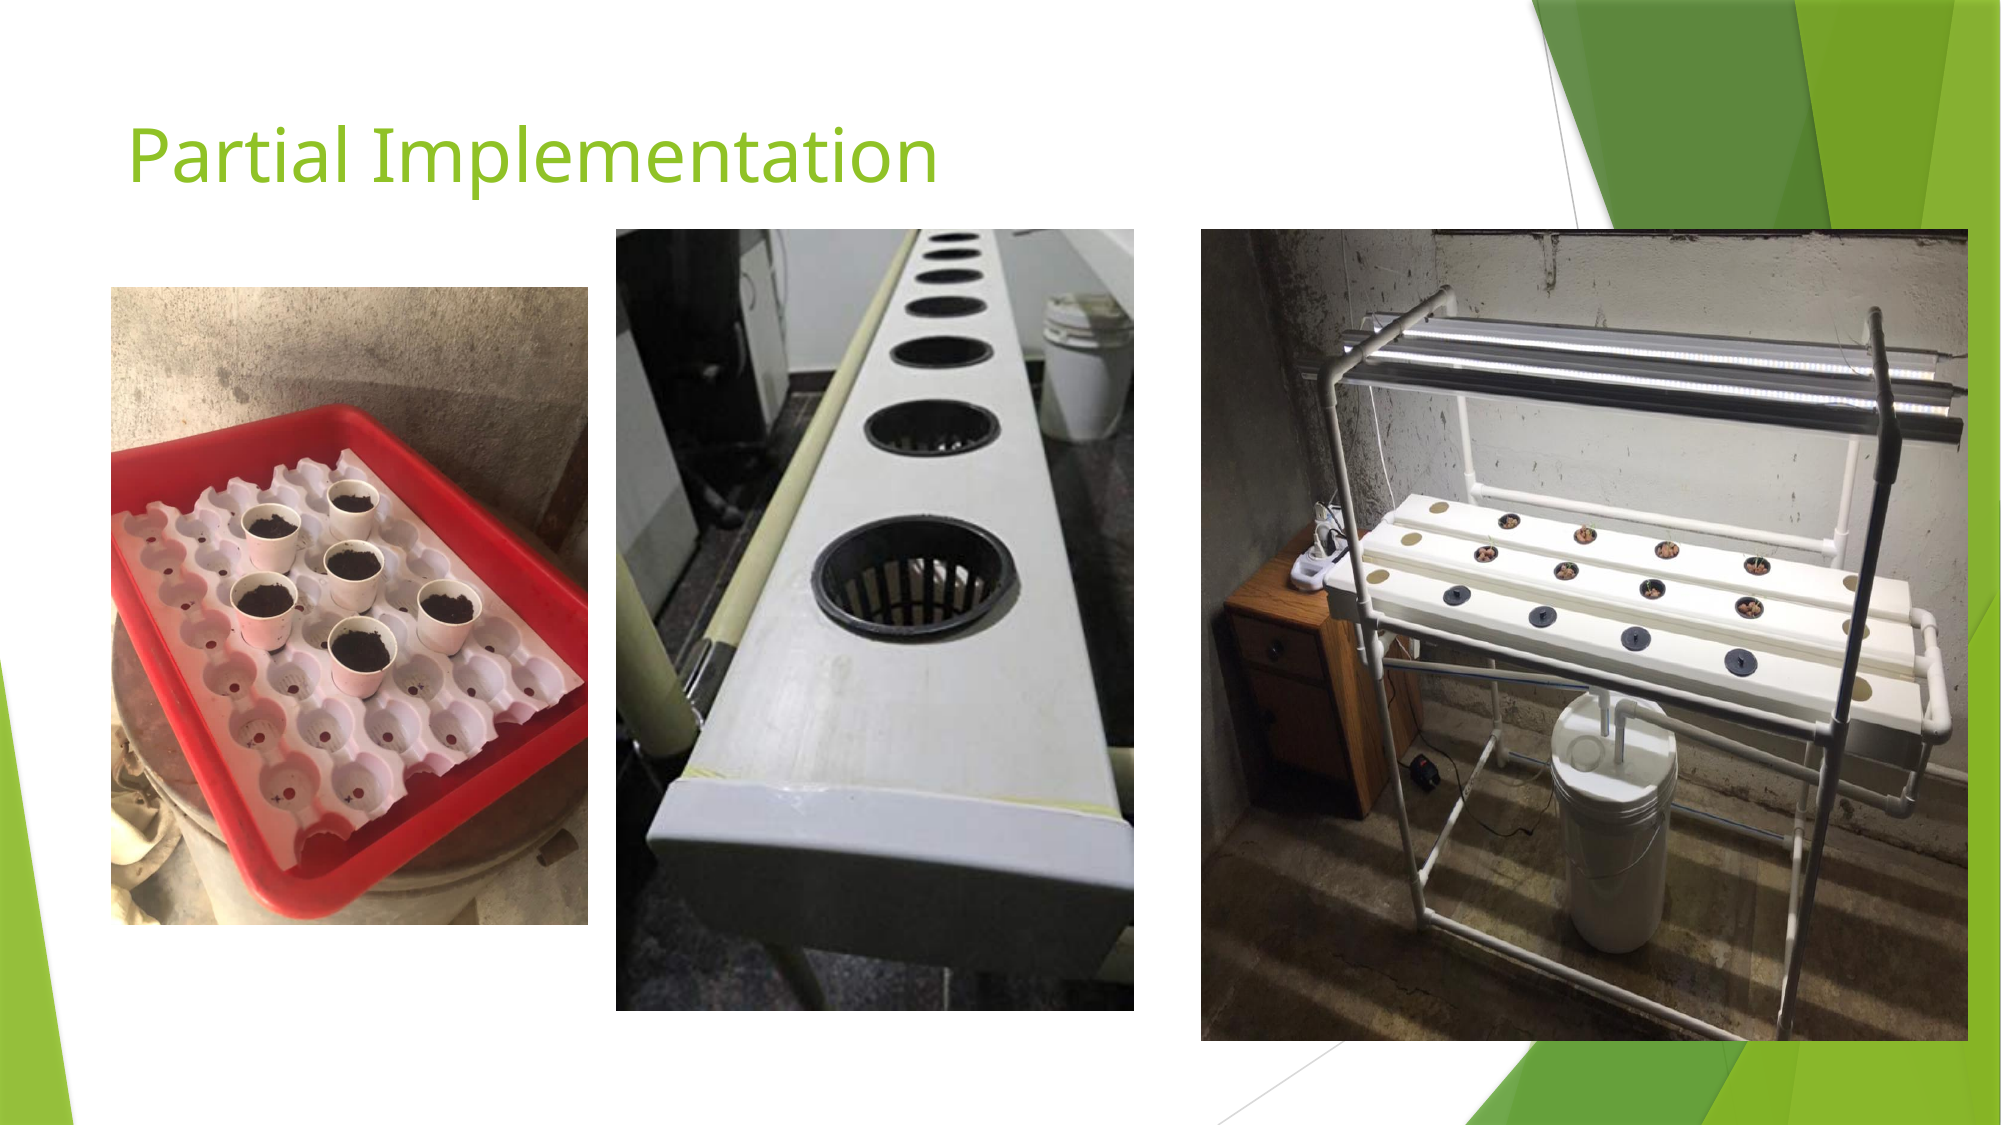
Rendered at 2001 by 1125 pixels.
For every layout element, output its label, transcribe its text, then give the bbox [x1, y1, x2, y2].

picture [1200, 229, 1969, 1042]
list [110, 286, 589, 925]
picture [616, 229, 1135, 1012]
title Partial Implementation [111, 99, 1522, 317]
